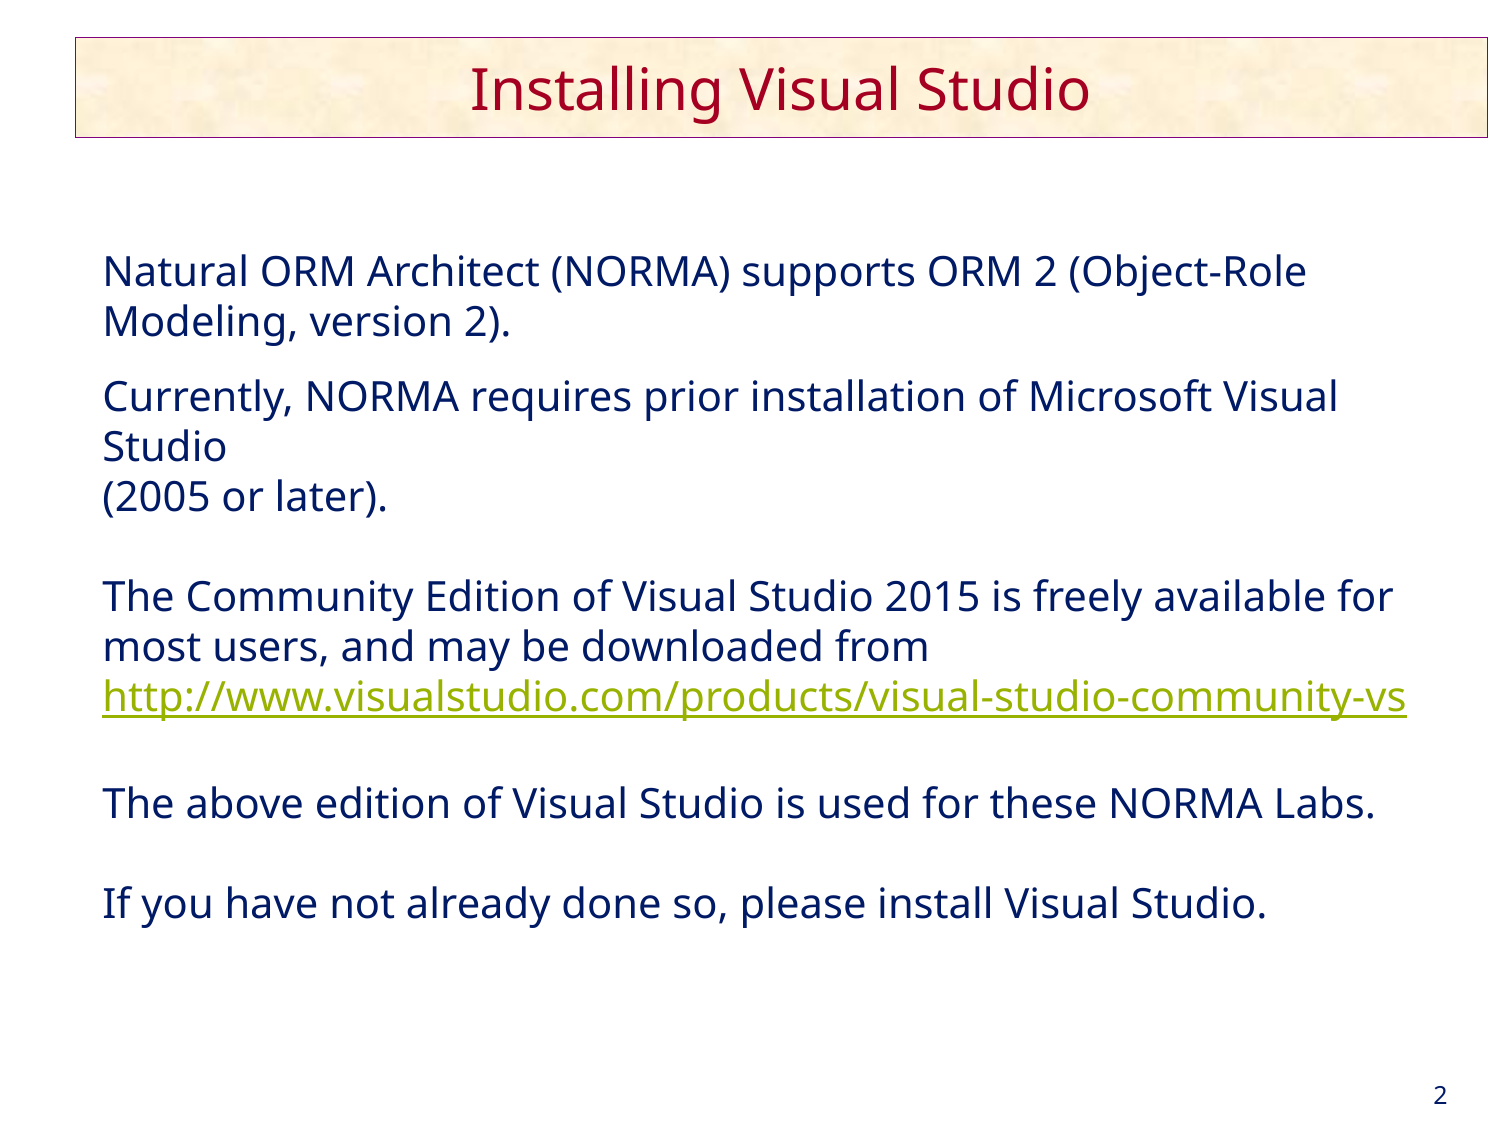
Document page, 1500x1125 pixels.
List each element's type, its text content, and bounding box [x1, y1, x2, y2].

slide_number 2 [1112, 1071, 1463, 1125]
title Installing Visual Studio [75, 37, 1488, 138]
text_box Natural ORM Architect (NORMA) supports ORM 2 (Object-Role Modeling, version 2). Currently, NORMA requires prior installation of Microsoft Visual Studio (2005 or later). The Community Edition of Visual Studio 2015 is freely available for most users, and may be downloaded from http://www.visualstudio.com/products/visual-studio-community-vs The above edition of Visual Studio is used for these NORMA Labs. If you have not already done so, please install Visual Studio. [87, 237, 1438, 935]
